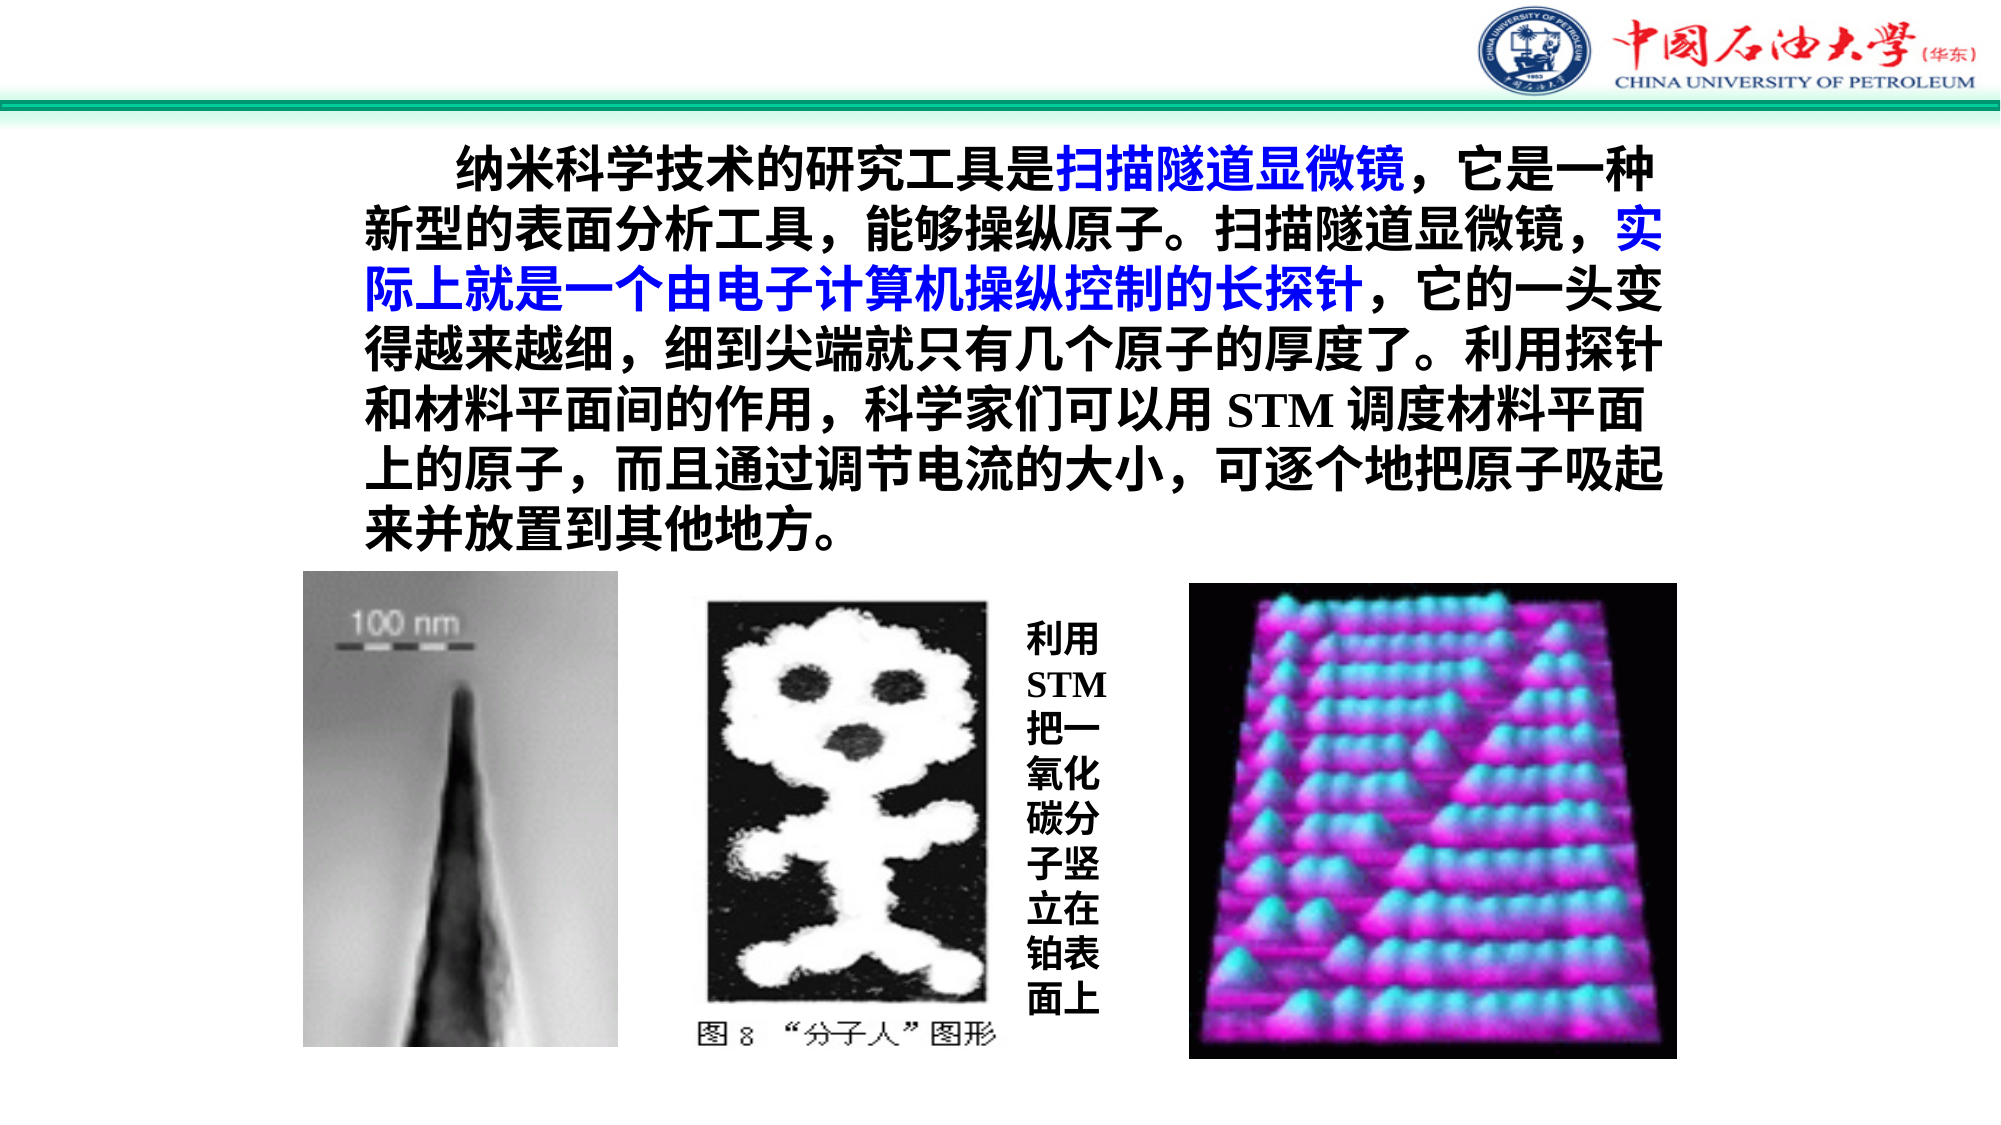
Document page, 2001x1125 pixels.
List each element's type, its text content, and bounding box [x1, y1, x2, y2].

text_box 纳米科学技术的研究工具是扫描隧道显微镜，它是一种新型的表面分析工具，能够操纵原子。扫描隧道显微镜，实际上就是一个由电子计算机操纵控制的长探针，它的一头变得越来越细，细到尖端就只有几个原子的厚度了。利用探针和材料平面间的作用，科学家们可以用STM调度材料平面上的原子，而且通过调节电流的大小，可逐个地把原子吸起来并放置到其他地方。 [349, 129, 1688, 565]
picture [1188, 583, 1677, 1059]
text_box 利用STM把一氧化碳分子竖立在铂表面上 [1013, 786, 1130, 1028]
picture [1393, 0, 2001, 90]
picture [692, 595, 1008, 1057]
picture [302, 571, 618, 1047]
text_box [377, 507, 1623, 779]
